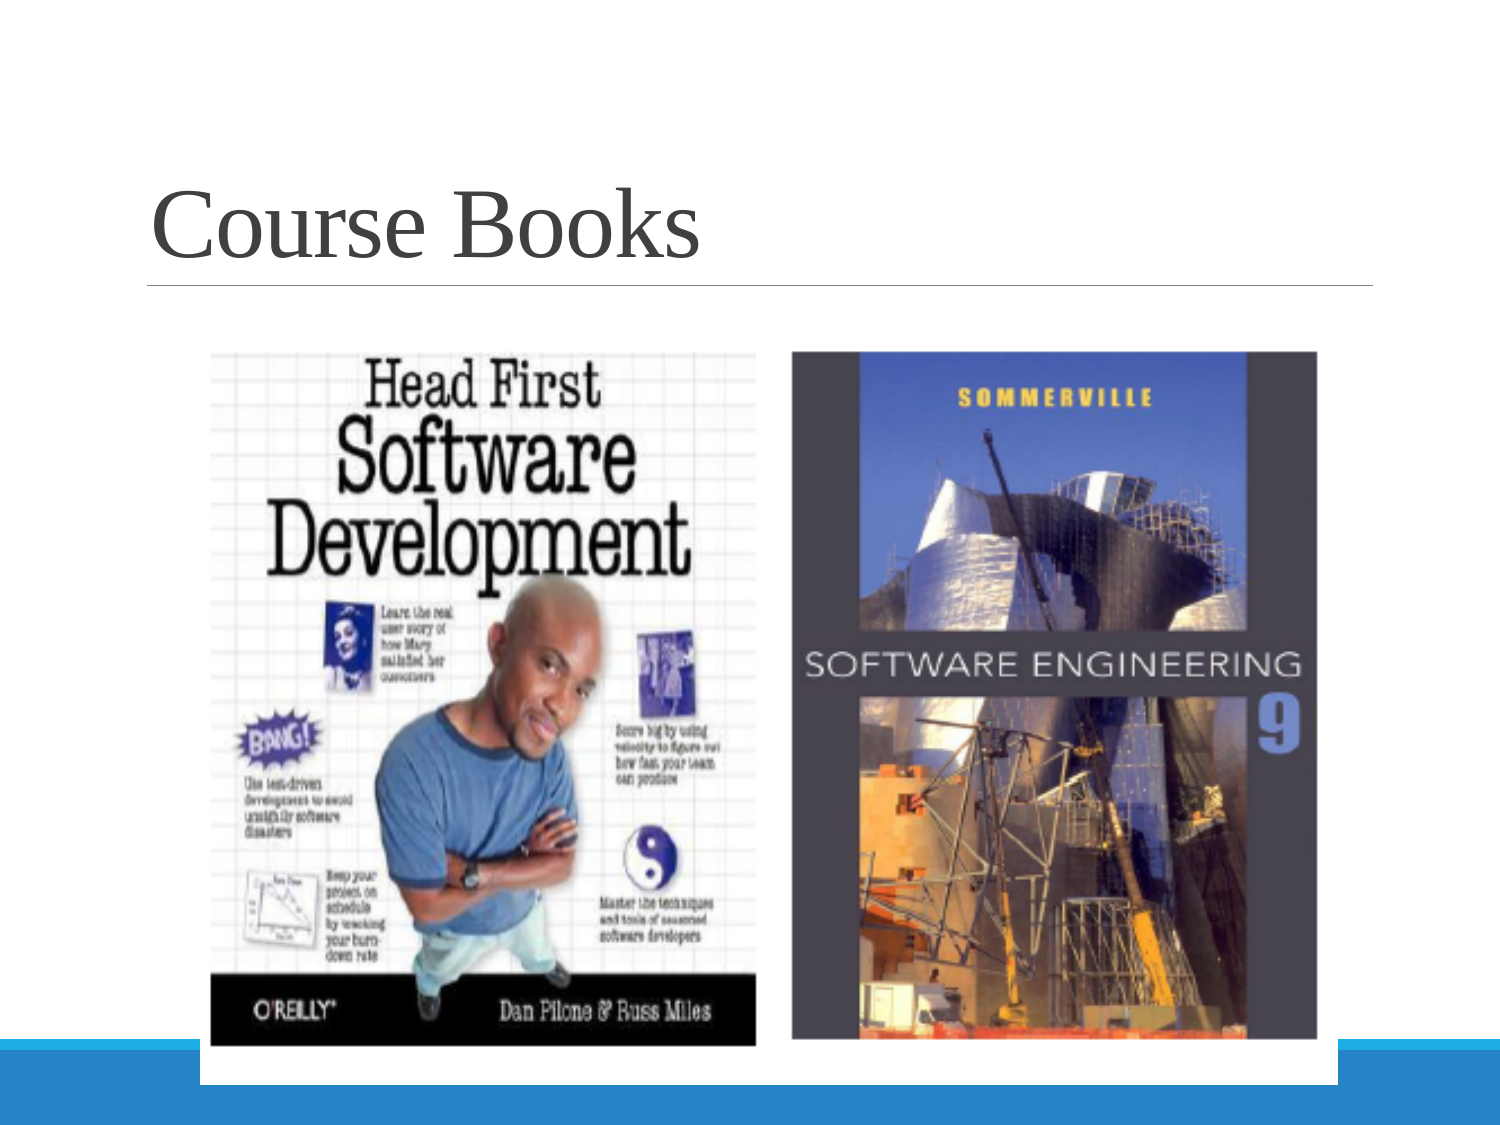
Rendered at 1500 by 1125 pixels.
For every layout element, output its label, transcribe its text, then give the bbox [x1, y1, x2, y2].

picture [199, 286, 1338, 1086]
title Course Books [135, 47, 1373, 285]
